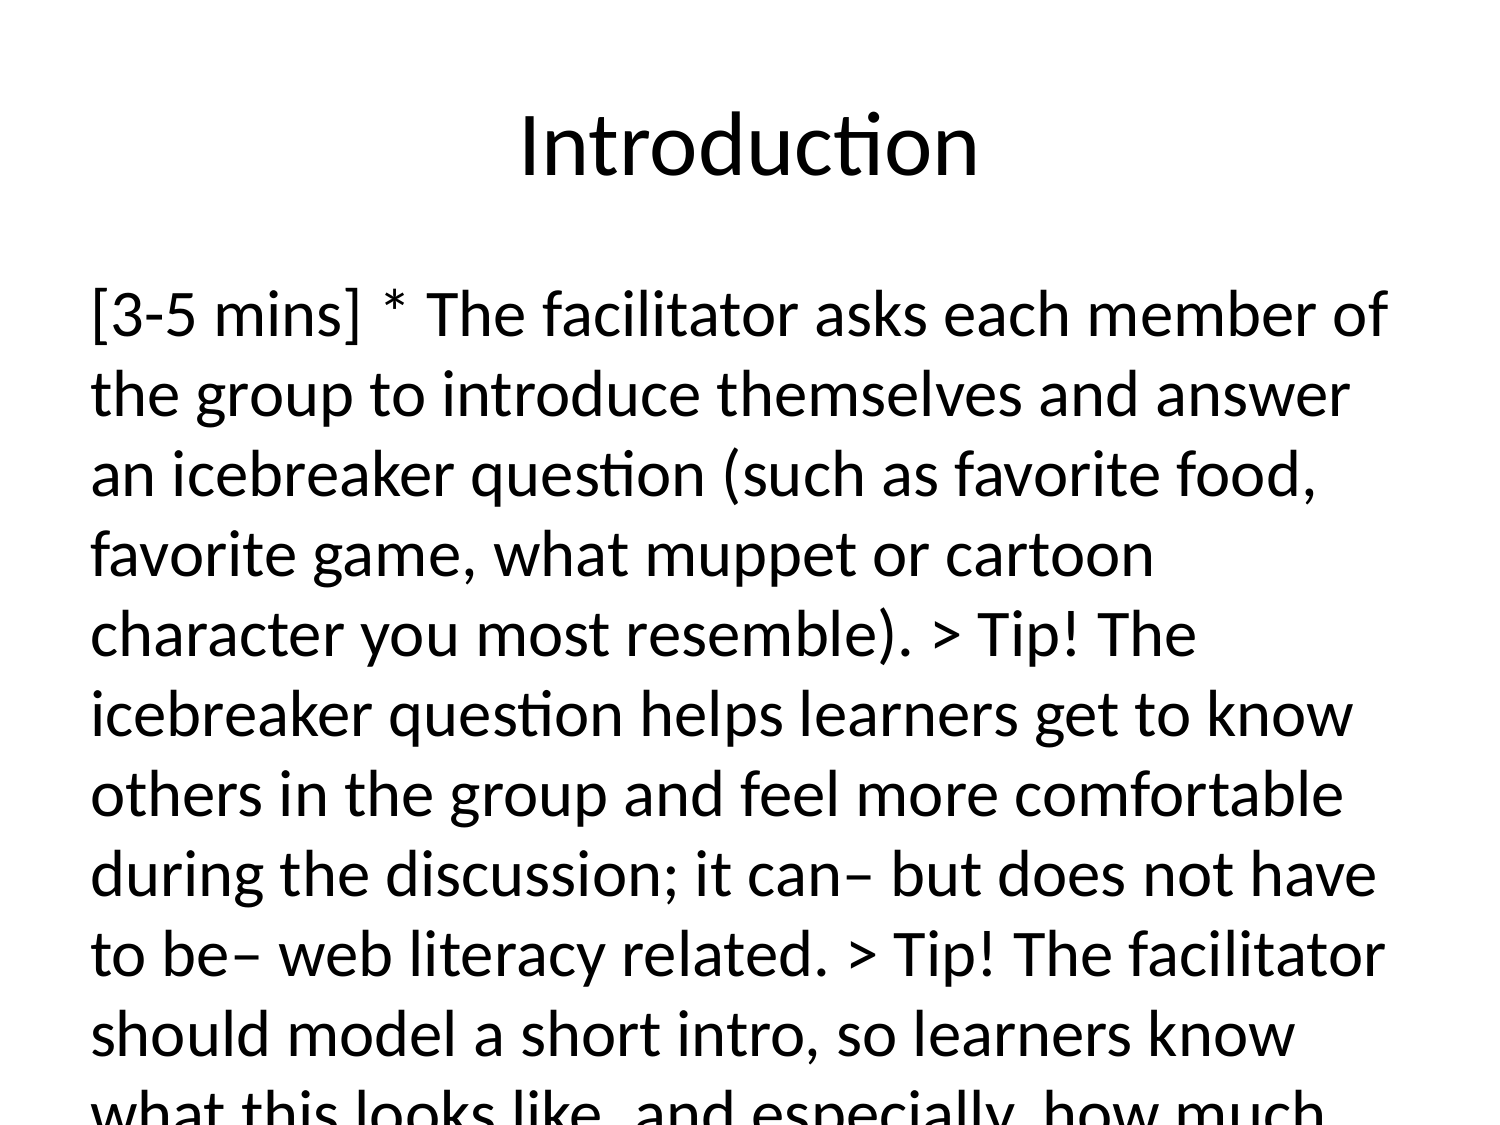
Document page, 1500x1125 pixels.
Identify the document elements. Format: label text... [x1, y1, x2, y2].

title Introduction [75, 45, 1425, 233]
list [3-5 mins] * The facilitator asks each member of the group to introduce themselves and answer an icebreaker question (such as favorite food, favorite game, what muppet or cartoon character you most resemble). > Tip! The icebreaker question helps learners get to know others in the group and feel more comfortable during the discussion; it can– but does not have to be– web literacy related. > Tip! The facilitator should model a short intro, so learners know what this looks like, and especially, how much time they have for their introduction. [75, 262, 1425, 1005]
